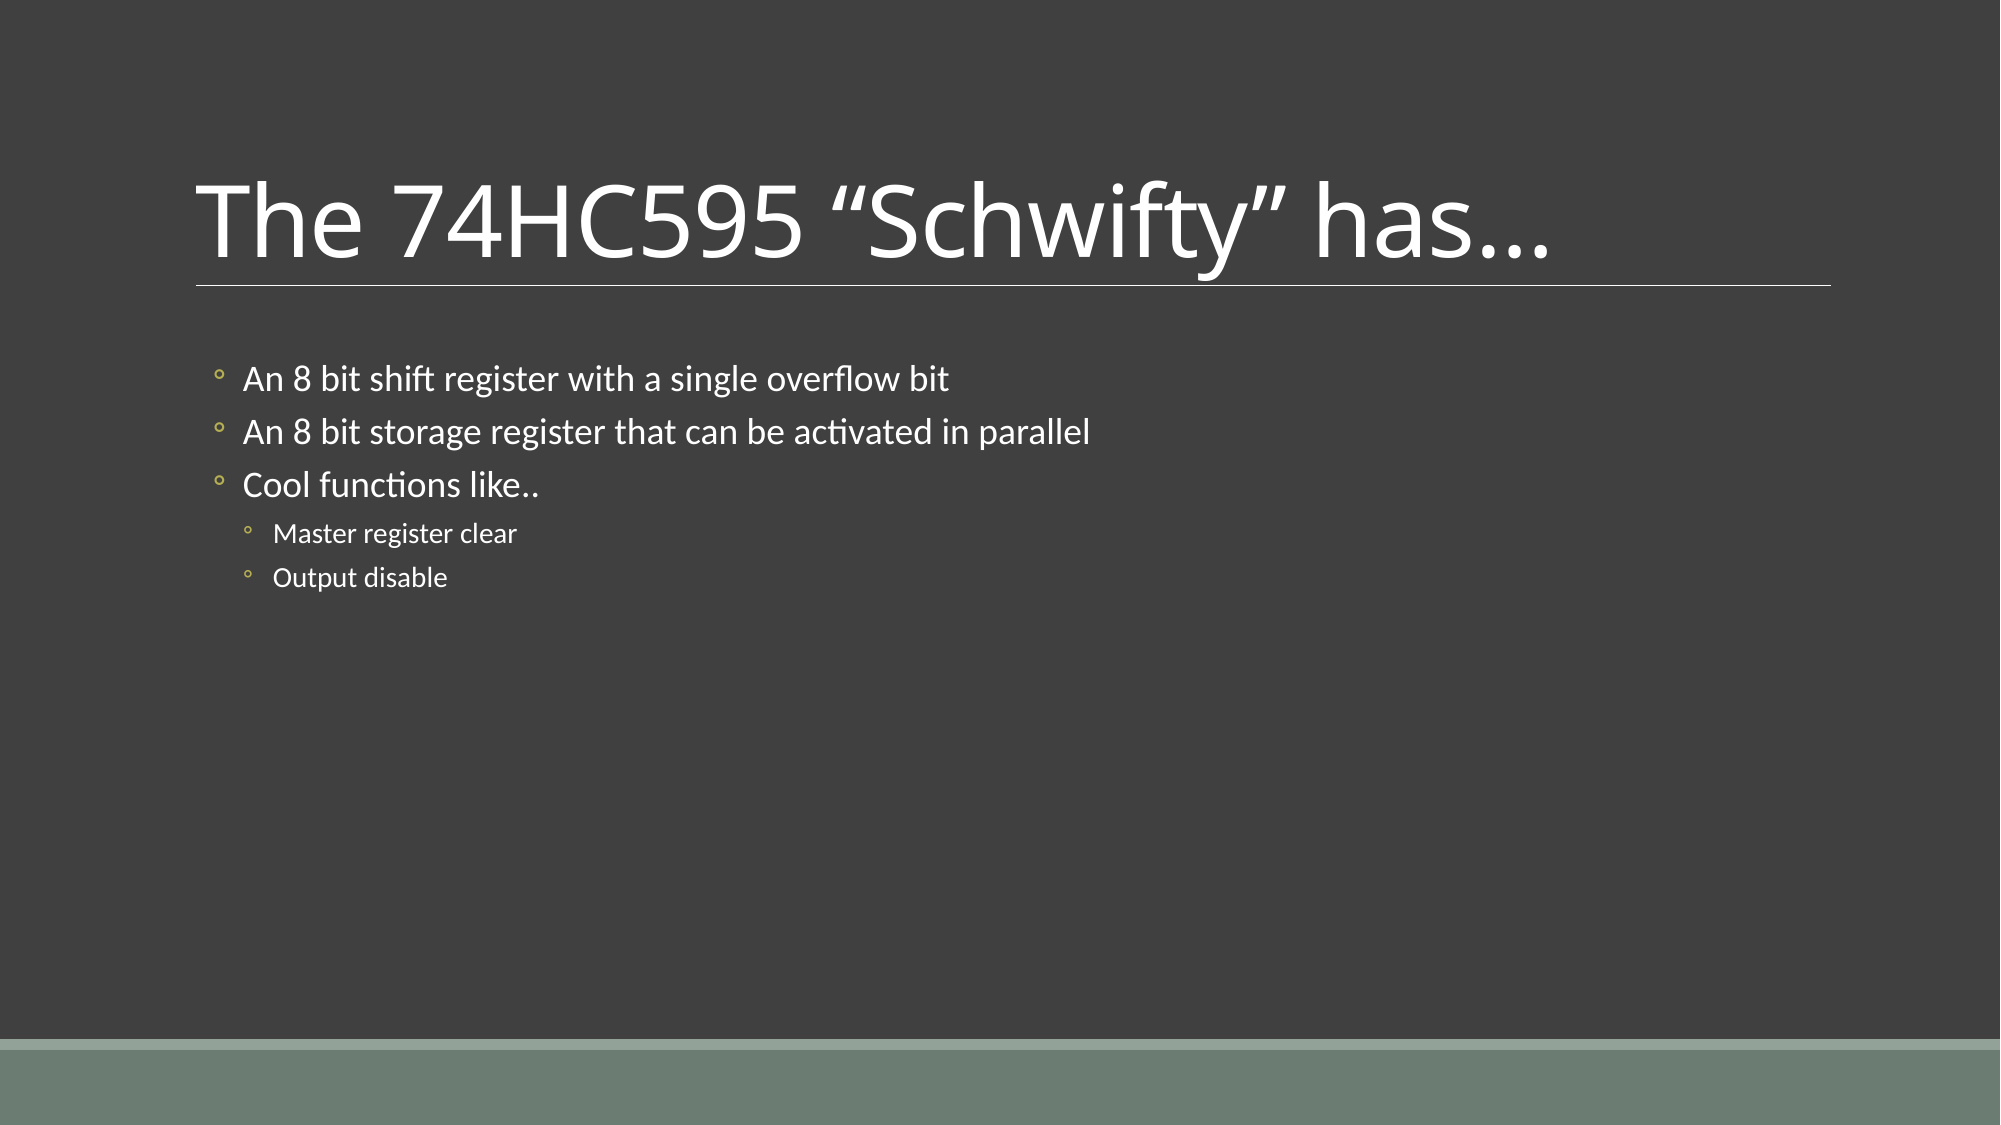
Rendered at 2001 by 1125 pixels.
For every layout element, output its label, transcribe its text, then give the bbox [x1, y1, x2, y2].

title The 74HC595 “Schwifty” has… [180, 47, 1830, 285]
list An 8 bit shift register with a single overflow bit An 8 bit storage register that can be activated in parallel Cool functions like.. Master register clear Output disable [180, 302, 1830, 963]
